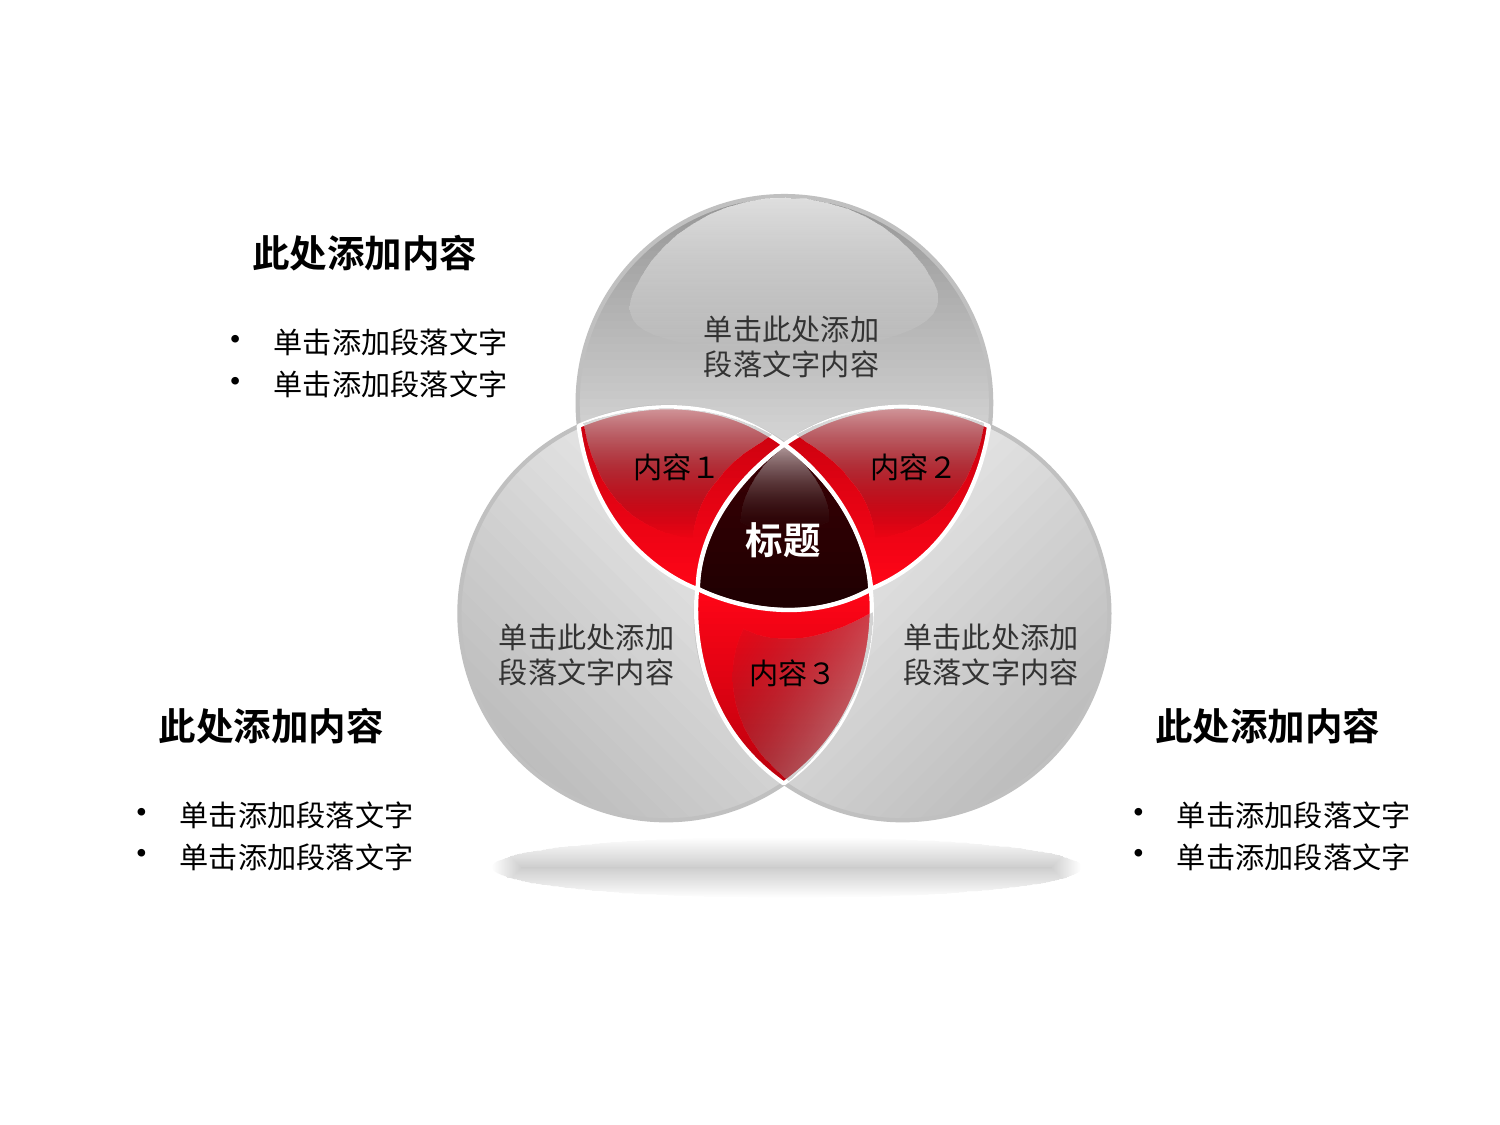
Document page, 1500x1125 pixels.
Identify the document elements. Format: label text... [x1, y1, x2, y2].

text_box 单击此处添加段落文字内容 [886, 611, 1097, 697]
text_box [696, 588, 872, 784]
text_box 此处添加内容 [1097, 696, 1438, 756]
text_box [578, 424, 735, 589]
text_box [736, 436, 784, 490]
text_box [862, 406, 969, 418]
text_box [795, 408, 984, 485]
text_box 单击添加段落文字 单击添加段落文字 [193, 310, 545, 409]
text_box [859, 492, 957, 538]
text_box [459, 426, 784, 821]
text_box 单击添加段落文字 单击添加段落文字 [99, 783, 451, 882]
text_box [491, 836, 1082, 898]
text_box 单击添加段落文字 单击添加段落文字 [1096, 783, 1448, 882]
text_box 单击此处添加段落文字内容 [481, 611, 692, 697]
text_box [577, 196, 992, 443]
text_box [785, 425, 1110, 821]
text_box 单击此处添加段落文字内容 [686, 304, 897, 389]
text_box [742, 446, 828, 509]
text_box [734, 611, 873, 781]
text_box 标题 [730, 509, 836, 570]
text_box 内容３ [734, 647, 852, 698]
text_box 内容１ [618, 441, 736, 492]
text_box [629, 197, 938, 343]
text_box 此处添加内容 [194, 223, 535, 283]
text_box [583, 408, 772, 538]
text_box [698, 450, 871, 610]
text_box 此处添加内容 [101, 696, 442, 756]
text_box [973, 423, 989, 485]
text_box 内容２ [855, 441, 973, 492]
text_box [784, 436, 970, 589]
